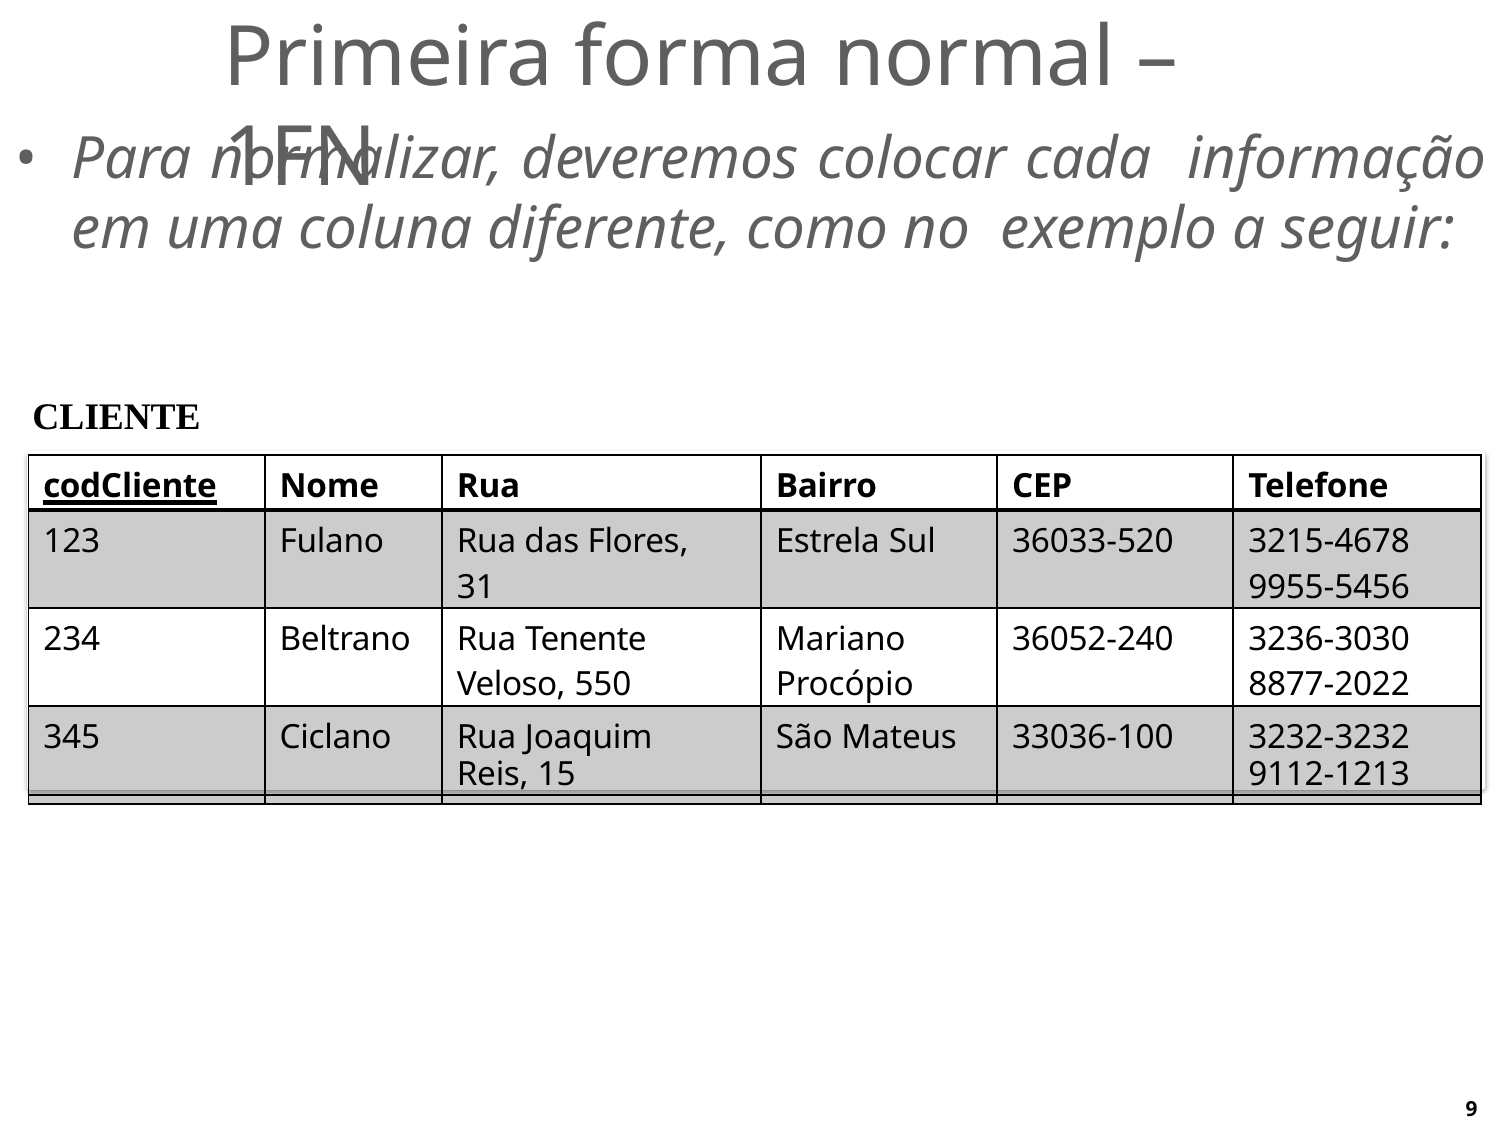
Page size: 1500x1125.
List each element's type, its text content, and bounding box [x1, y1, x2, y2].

table_cell 345 [29, 707, 264, 794]
table_cell Estrela Sul [762, 512, 996, 607]
table_cell 36052-240 [998, 609, 1232, 705]
table_cell São Mateus [762, 707, 996, 794]
table_header Telefone [1234, 456, 1480, 508]
table_cell [266, 796, 441, 803]
table_cell [1234, 796, 1480, 803]
text_box Para normalizar, deveremos colocar cada informação em uma coluna diferente, como no exemplo a seguir: [12, 118, 1488, 261]
text_box [19, 447, 1492, 800]
title Primeira forma normal – 1FN [221, 0, 1291, 118]
table_header CEP [998, 456, 1232, 508]
table_cell 234 [29, 609, 264, 705]
table_header Rua [443, 456, 760, 508]
table_cell 36033-520 [998, 512, 1232, 607]
table_header Nome [266, 456, 441, 508]
table_cell 3236-3030 8877-2022 [1234, 609, 1480, 705]
table_cell Rua Tenente Veloso, 550 [443, 609, 760, 705]
table_cell Beltrano [266, 609, 441, 705]
table_cell [998, 796, 1232, 803]
table_cell [443, 796, 760, 803]
table_cell 3215-4678 9955-5456 [1234, 512, 1480, 607]
table_cell Fulano [266, 512, 441, 607]
table_cell [762, 796, 996, 803]
table_cell 123 [29, 512, 264, 607]
table_cell 33036-100 [998, 707, 1232, 794]
table_cell [29, 796, 264, 803]
table_cell 3232-3232 9112-1213 [1234, 707, 1480, 794]
table_cell Rua Joaquim Reis, 15 [443, 707, 760, 794]
text_box CLIENTE [30, 389, 204, 437]
table_cell Ciclano [266, 707, 441, 794]
table_header Bairro [762, 456, 996, 508]
table_cell Rua das Flores, 31 [443, 512, 760, 607]
slide_number 9 [1461, 1093, 1491, 1125]
table_header codCliente [29, 456, 264, 508]
table_cell Mariano Procópio [762, 609, 996, 705]
